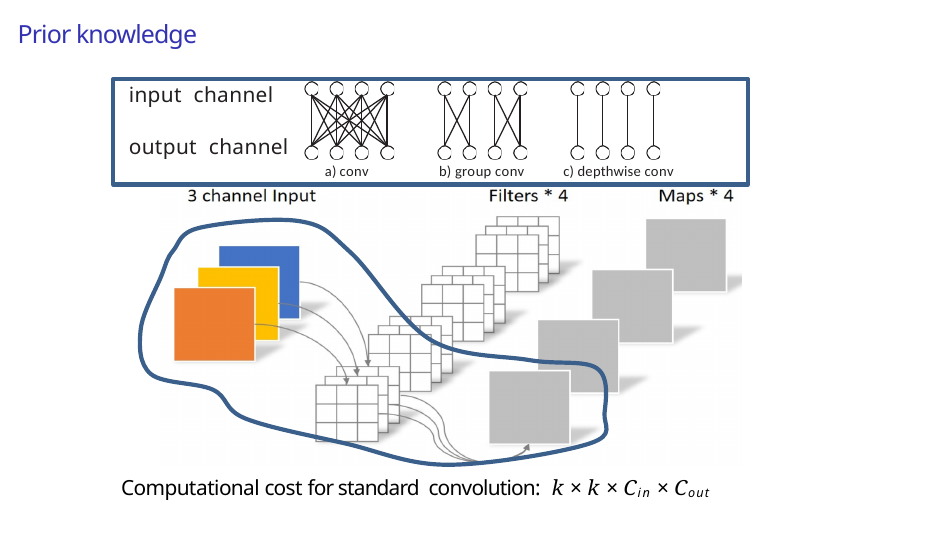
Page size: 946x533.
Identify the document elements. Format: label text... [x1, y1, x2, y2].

picture [160, 184, 742, 465]
text_box Computational cost for standard convolution: k × k × Cin × Cout [113, 471, 946, 501]
text_box [111, 77, 750, 187]
text_box [137, 285, 155, 379]
title Prior knowledge [15, 16, 211, 108]
